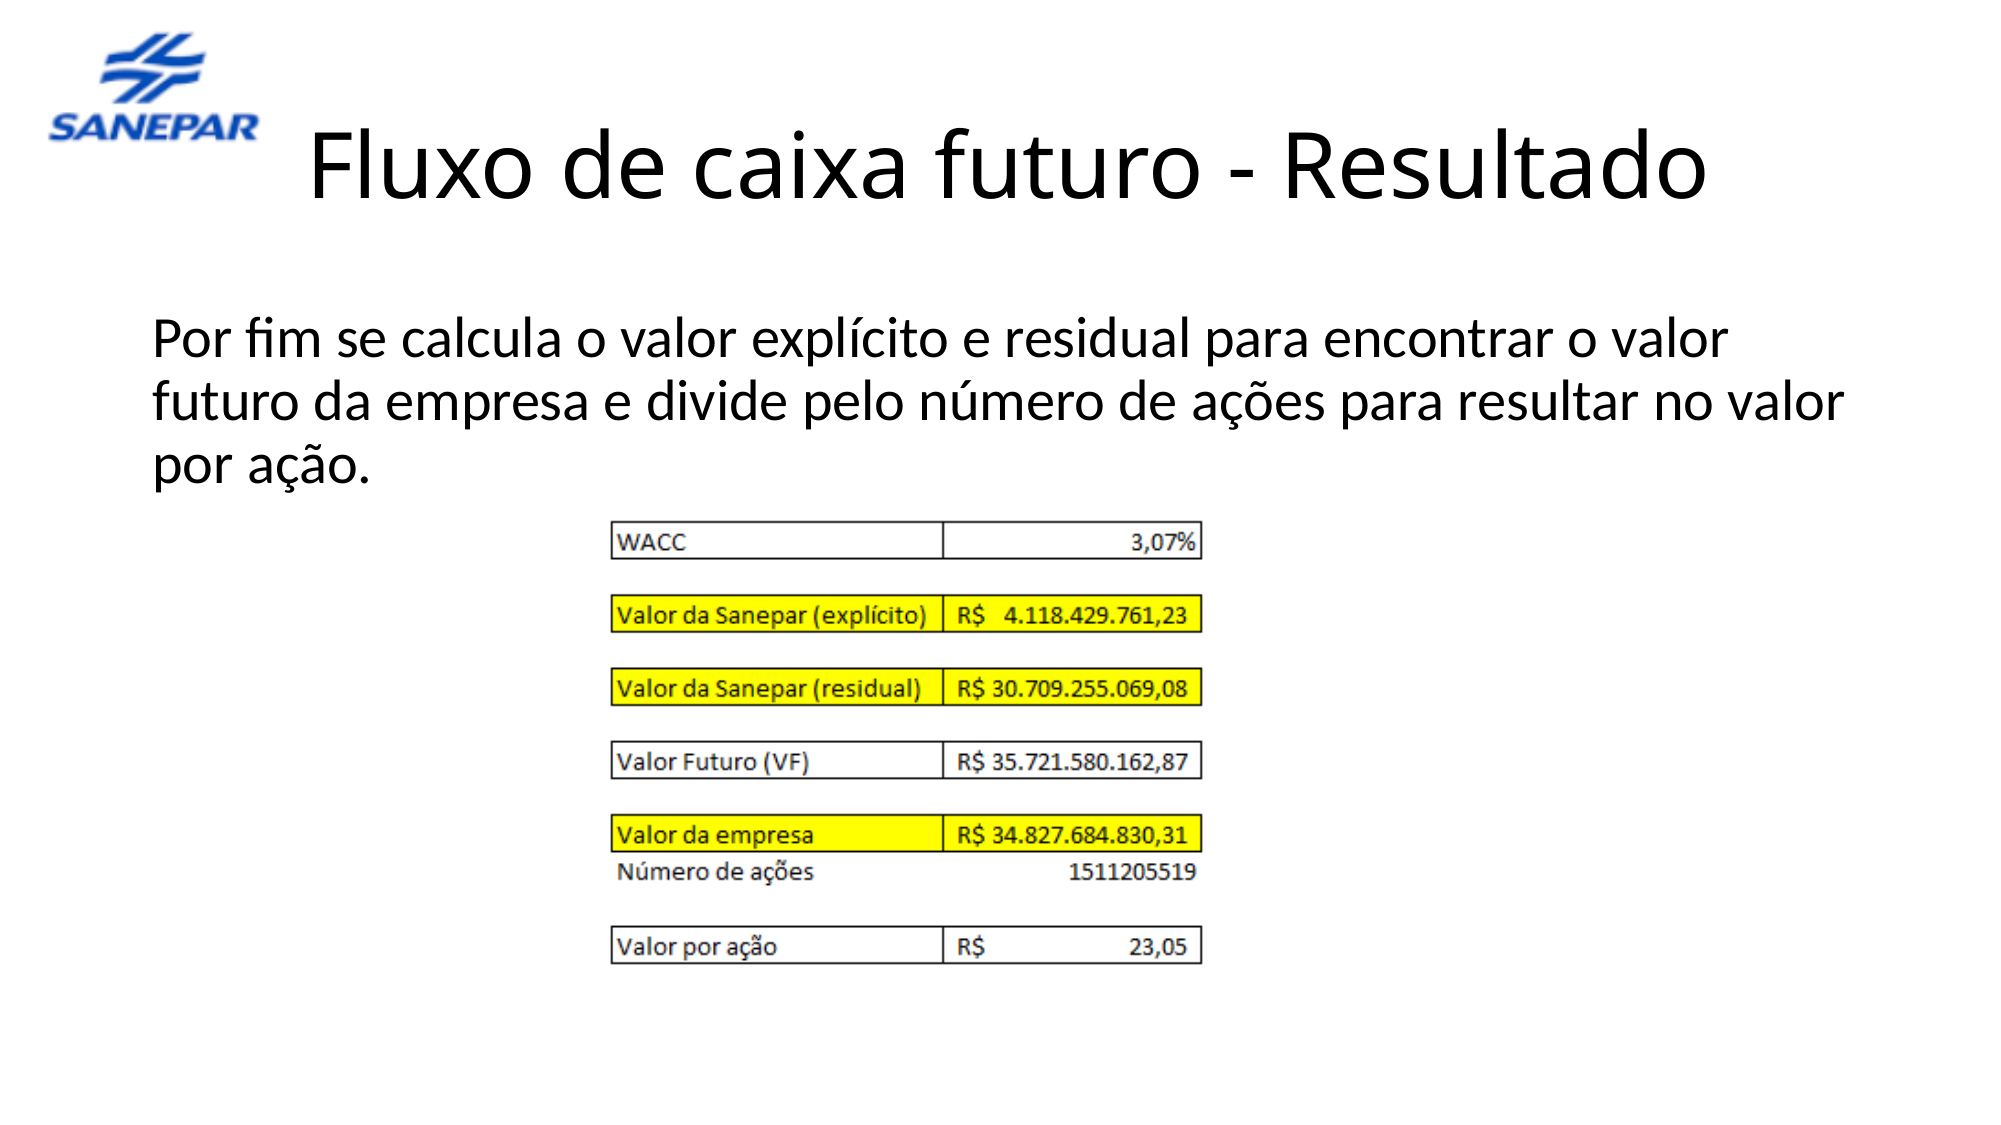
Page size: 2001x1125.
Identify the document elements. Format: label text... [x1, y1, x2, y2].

title Fluxo de caixa futuro - Resultado [291, 59, 1863, 278]
list Por fim se calcula o valor explícito e residual para encontrar o valor futuro da empresa e divide pelo número de ações para resultar no valor por ação. [137, 299, 1863, 1014]
picture [582, 505, 1219, 992]
picture [0, 0, 292, 167]
